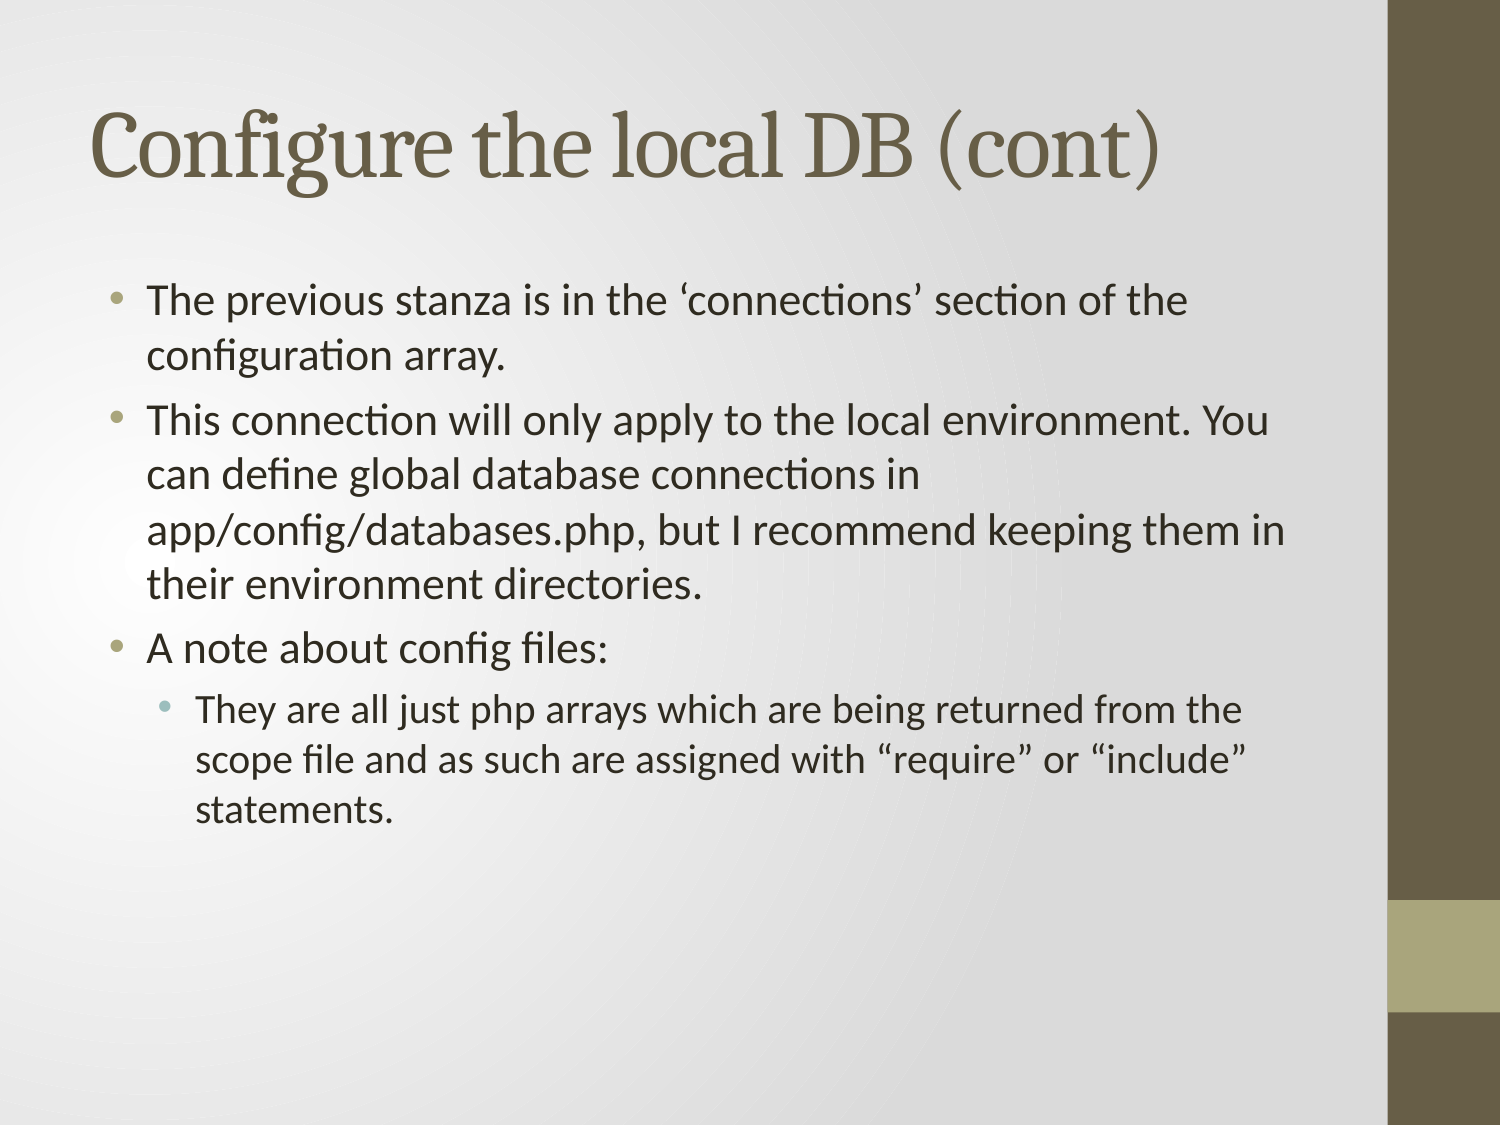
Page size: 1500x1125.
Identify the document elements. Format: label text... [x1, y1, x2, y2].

list The previous stanza is in the ‘connections’ section of the configuration array. This connection will only apply to the local environment. You can define global database connections in app/config/databases.php, but I recommend keeping them in their environment directories. A note about config files: They are all just php arrays which are being returned from the scope file and as such are assigned with “require” or “include” statements. [75, 262, 1325, 1050]
title Configure the local DB (cont) [75, 45, 1325, 233]
